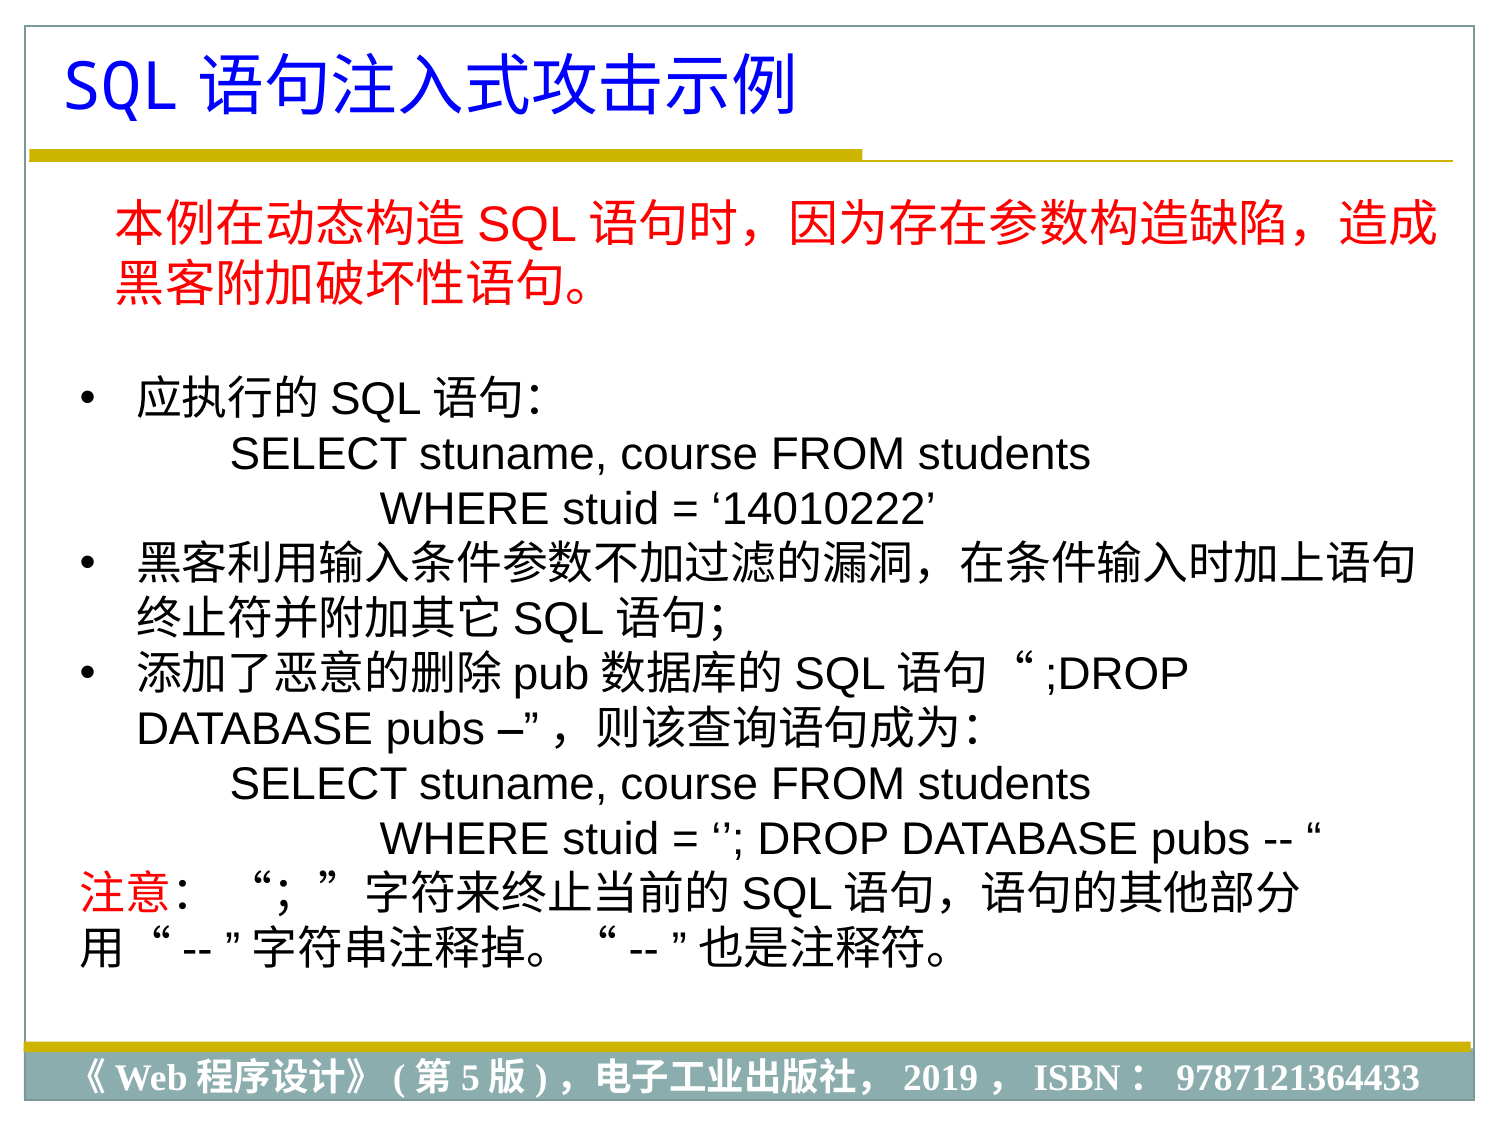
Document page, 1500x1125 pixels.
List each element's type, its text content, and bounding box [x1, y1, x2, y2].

text_box 本例在动态构造SQL语句时，因为存在参数构造缺陷，造成黑客附加破坏性语句。 [100, 184, 1459, 320]
text_box [64, 172, 1459, 338]
text_box 应执行的SQL语句： SELECT stuname, course FROM students WHERE stuid = ‘14010222’ 黑客利用输入条件参数不加过滤的漏洞，在条件输入时加上语句终止符并附加其它SQL语句； 添加了恶意的删除pub数据库的SQL语句“;DROP DATABASE pubs –”，则该查询语句成为： SELECT stuname, course FROM students WHERE stuid = ‘’; DROP DATABASE pubs -- “ 注意： “；”字符来终止当前的SQL语句，语句的其他部分用“-- ”字符串注释掉。“-- ”也是注释符。 [64, 361, 1436, 1037]
text_box SQL语句注入式攻击示例 [46, 35, 1465, 149]
